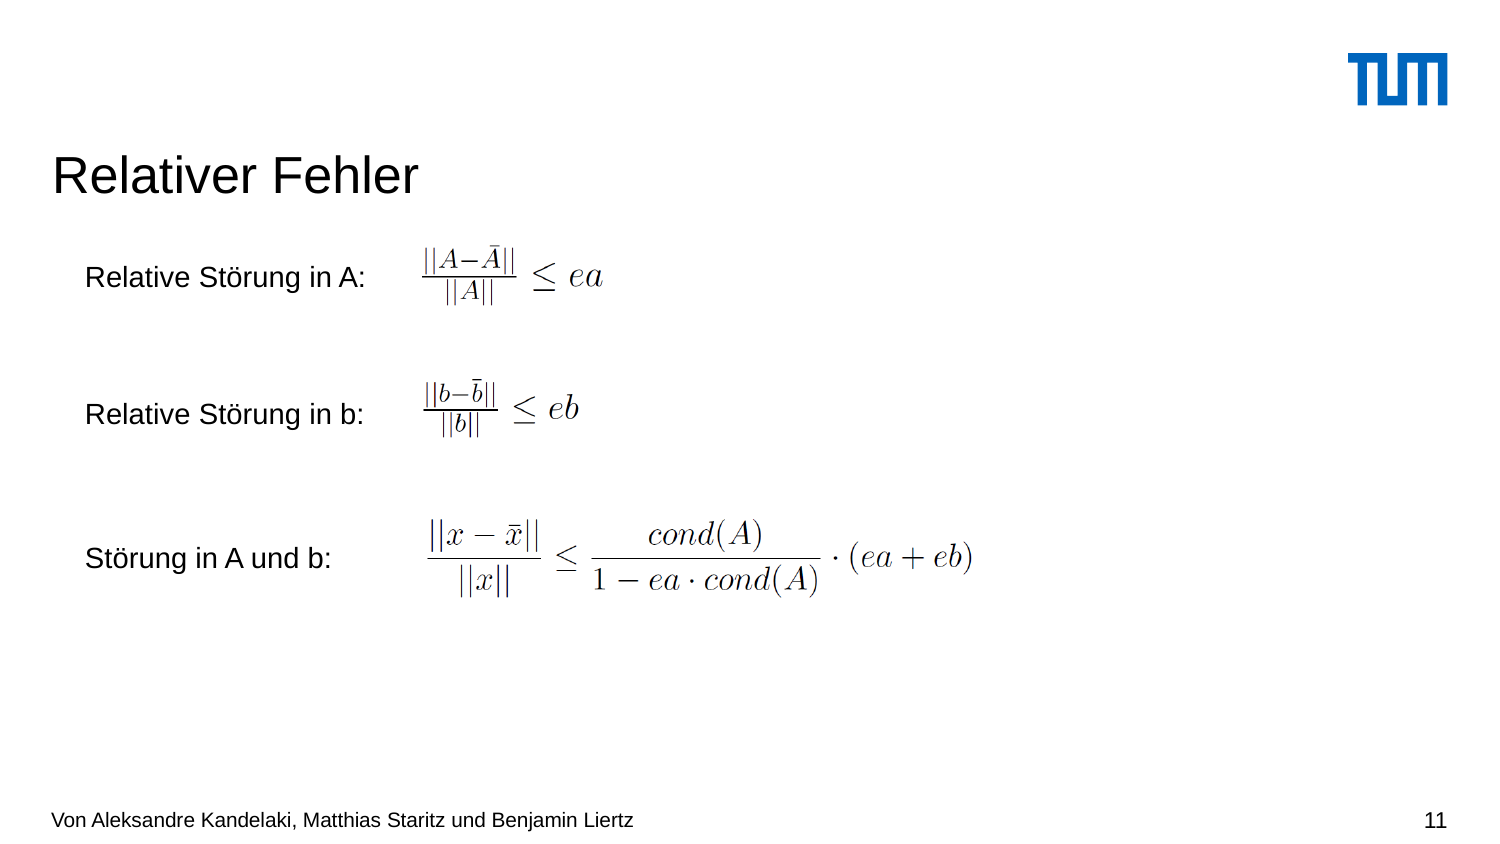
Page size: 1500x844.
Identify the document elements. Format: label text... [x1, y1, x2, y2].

slide_number 11 [1112, 796, 1448, 842]
text_box Störung in A und b: [85, 534, 343, 580]
text_box Relative Störung in b: [85, 390, 375, 436]
text_box Relative Störung in A: [85, 253, 375, 299]
picture [421, 512, 974, 601]
footer Von Aleksandre Kandelaki, Matthias Staritz und Benjamin Liertz [51, 796, 1112, 842]
title Relativer Fehler [51, 137, 1449, 201]
picture [421, 378, 582, 442]
picture [421, 244, 605, 308]
